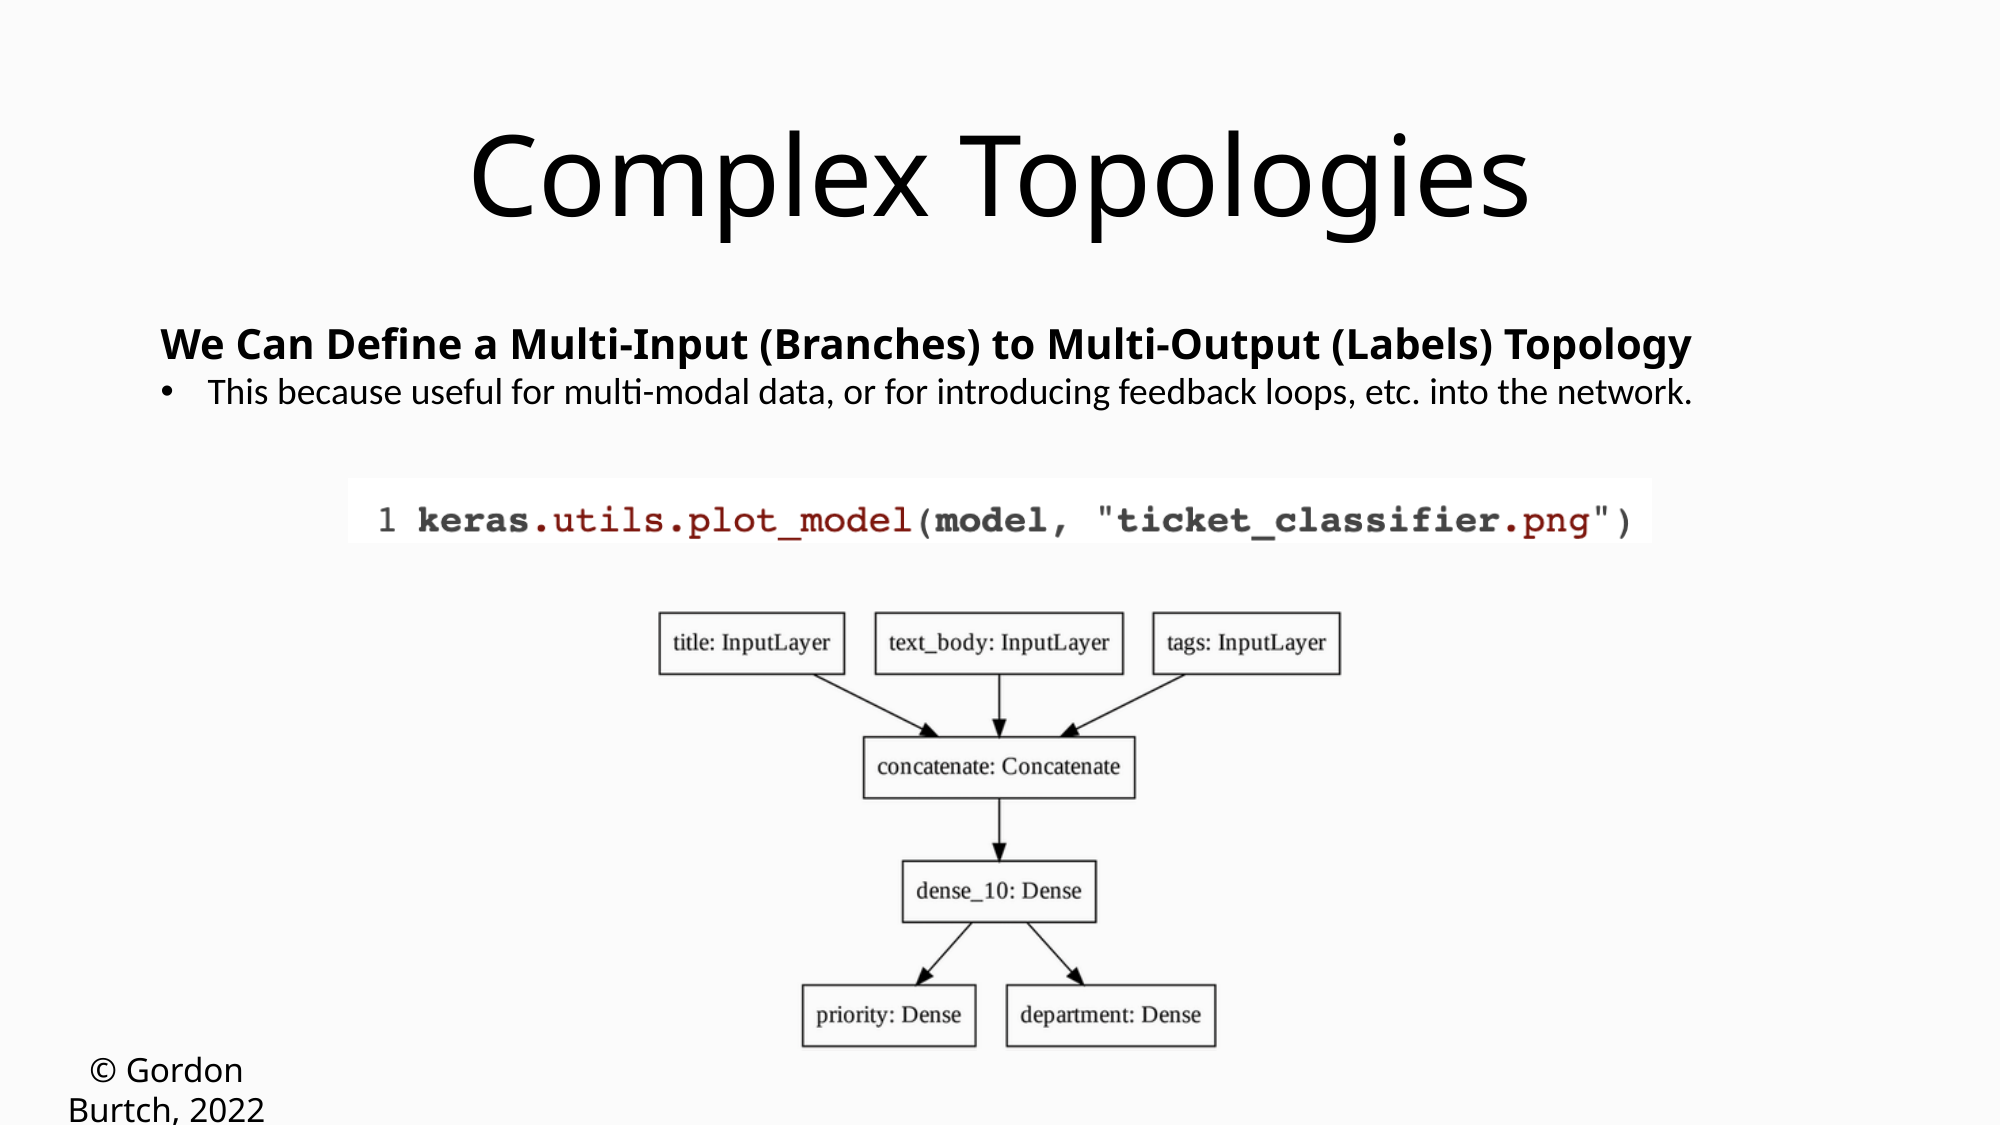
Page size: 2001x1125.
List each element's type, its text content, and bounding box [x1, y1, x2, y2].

text_box We Can Define a Multi-Input (Branches) to Multi-Output (Labels) Topology This because useful for multi-modal data, or for introducing feedback loops, etc. into the network. [145, 310, 1789, 420]
text_box Complex Topologies [363, 96, 1637, 246]
picture [657, 610, 1343, 1051]
picture [348, 478, 1652, 543]
